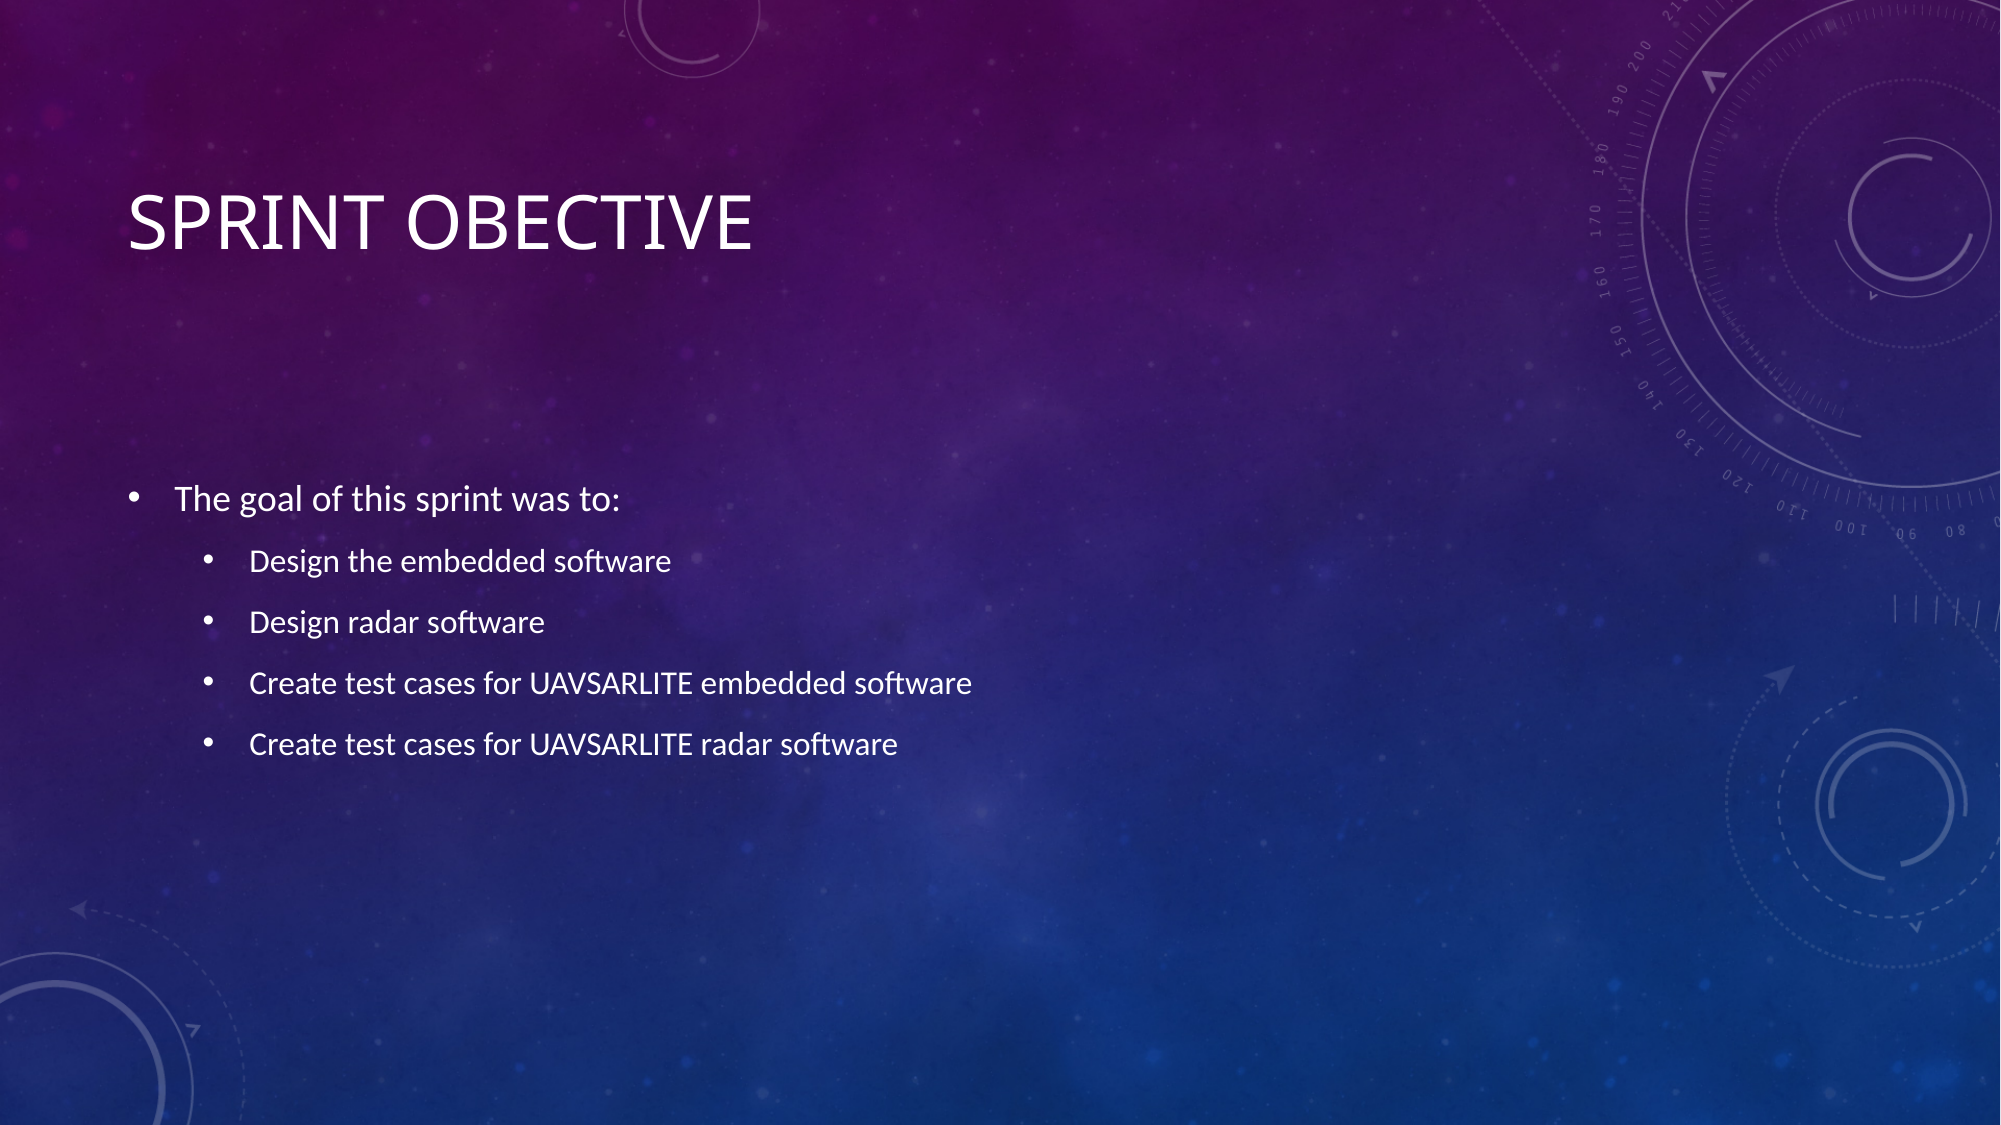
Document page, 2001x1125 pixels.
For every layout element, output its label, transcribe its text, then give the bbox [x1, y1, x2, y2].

list The goal of this sprint was to: Design the embedded software Design radar software Create test cases for UAVSARLITE embedded software Create test cases for UAVSARLITE radar software [112, 351, 1775, 950]
picture [0, 0, 2001, 1125]
title Sprint OBECTIVE [112, 99, 1775, 339]
